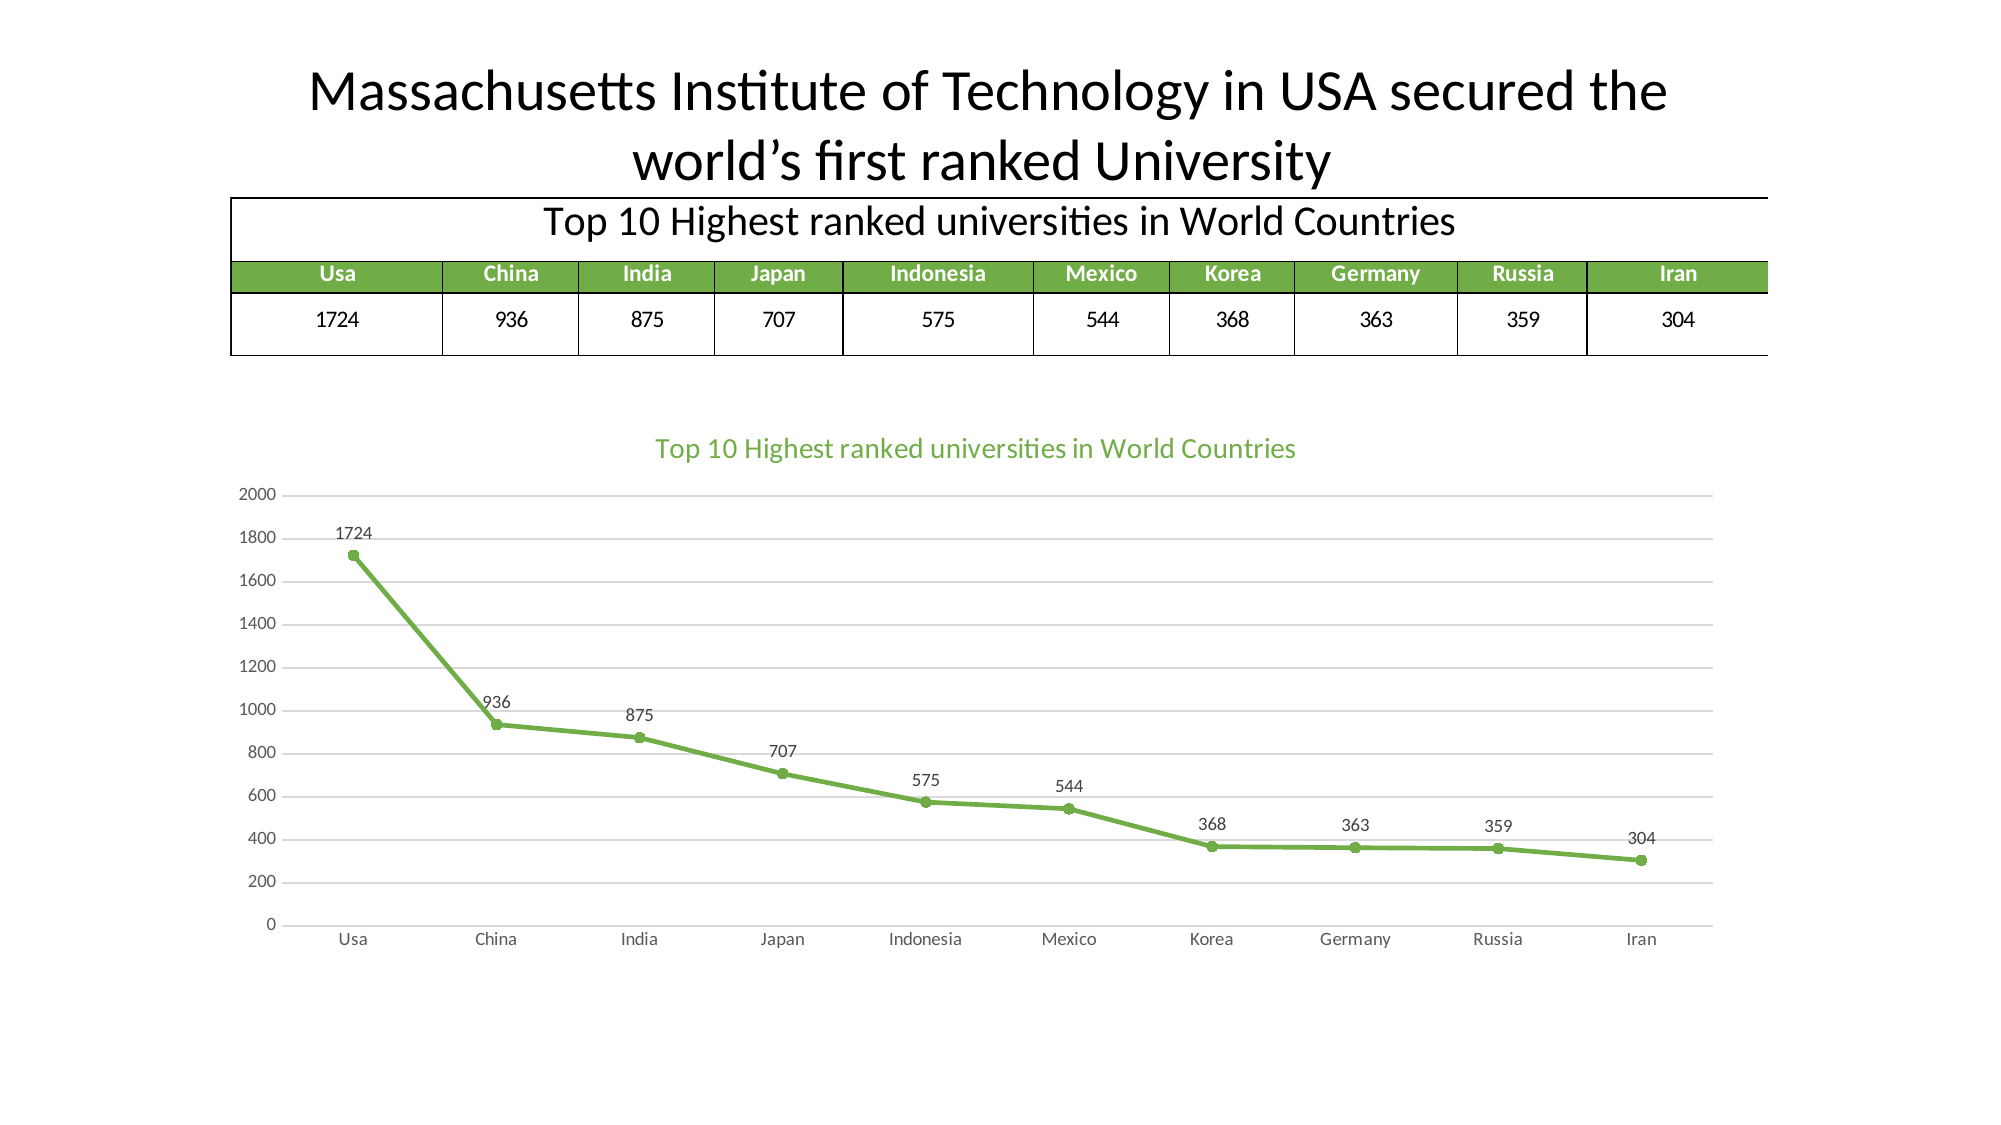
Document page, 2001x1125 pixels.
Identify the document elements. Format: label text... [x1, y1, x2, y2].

chart [207, 409, 1744, 962]
text_box Massachusetts Institute of Technology in USA secured the world’s first ranked University [207, 44, 1770, 200]
picture [230, 197, 1770, 357]
